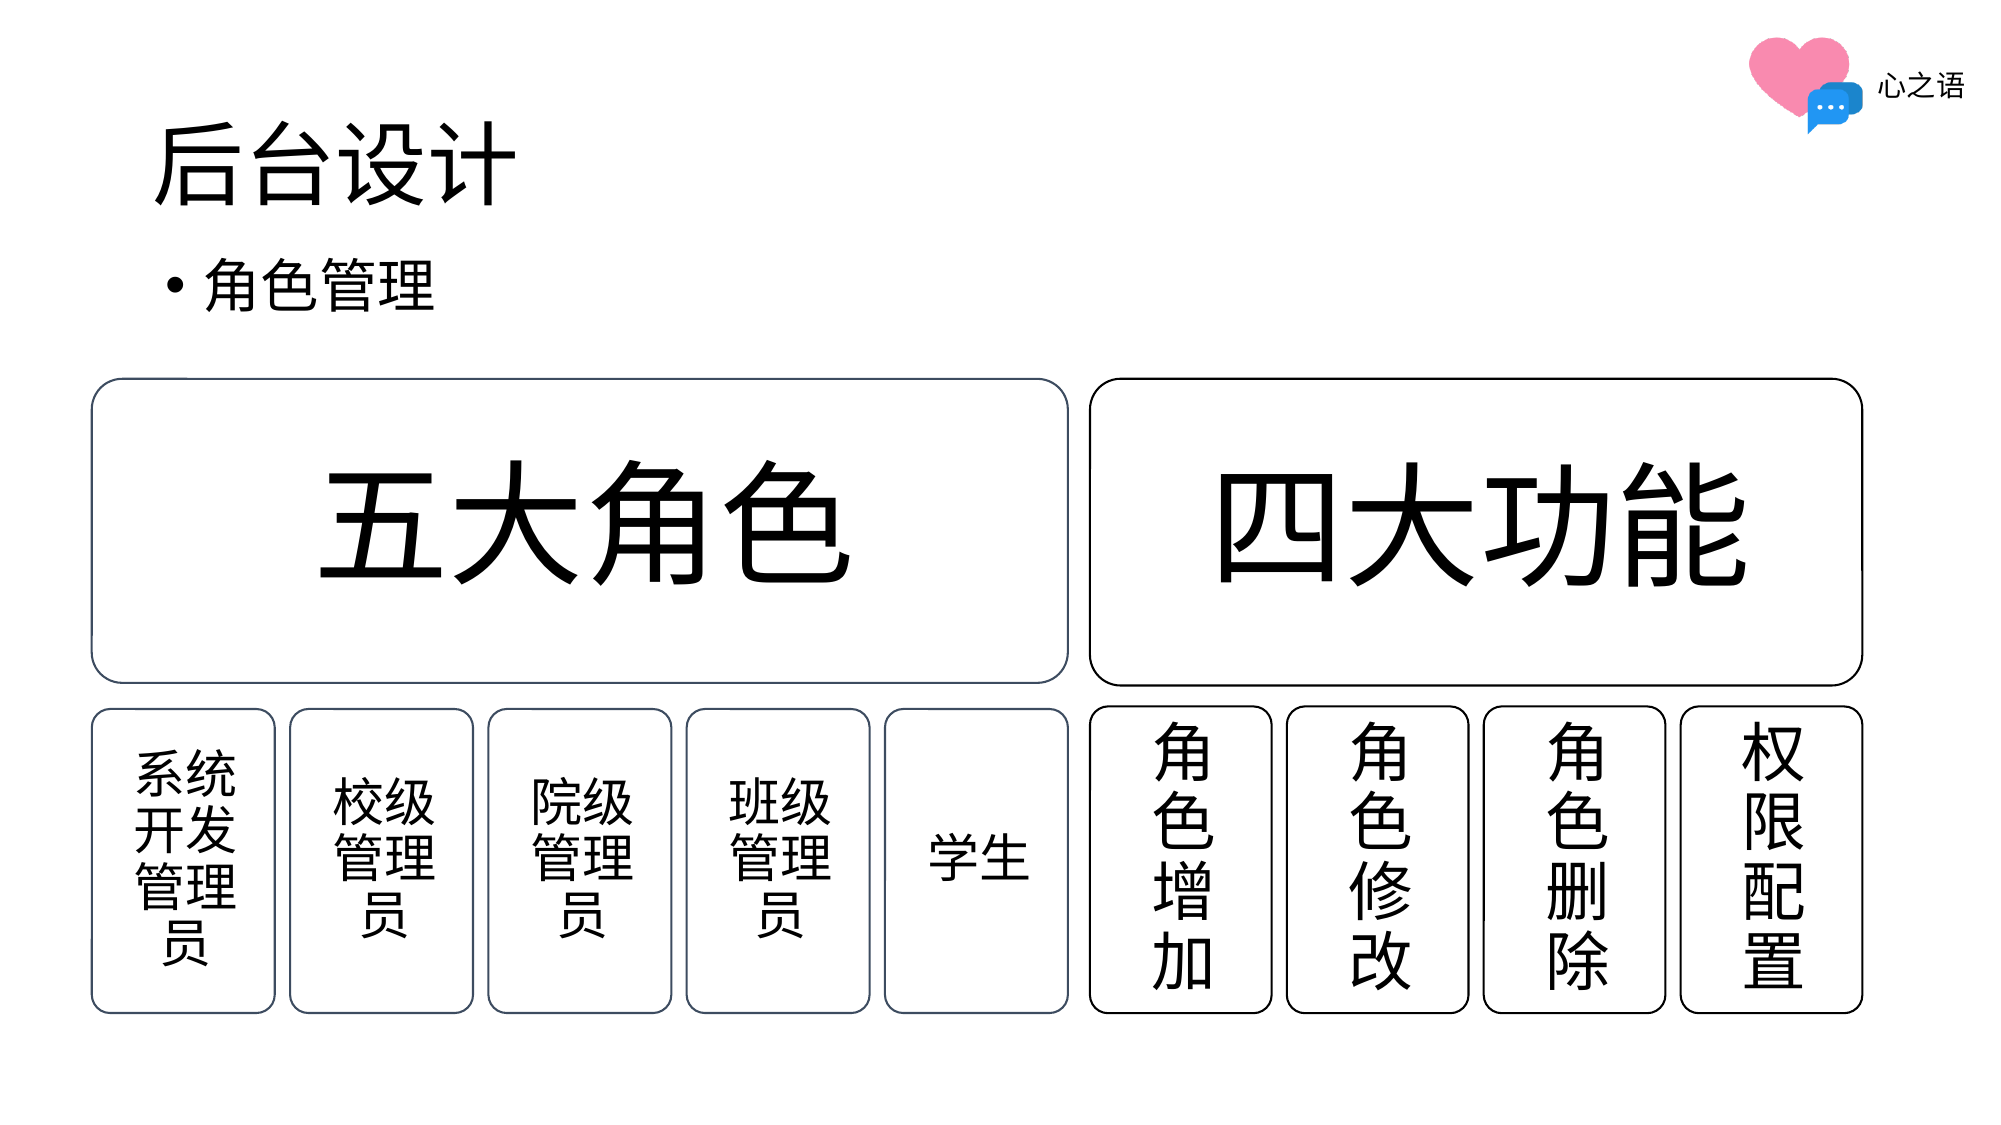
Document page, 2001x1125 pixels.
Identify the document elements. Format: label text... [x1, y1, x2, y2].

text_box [1089, 378, 1863, 1014]
list 角色管理 [150, 249, 697, 328]
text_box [91, 378, 1069, 1014]
picture [1733, 15, 1878, 156]
title 后台设计 [137, 59, 1863, 278]
